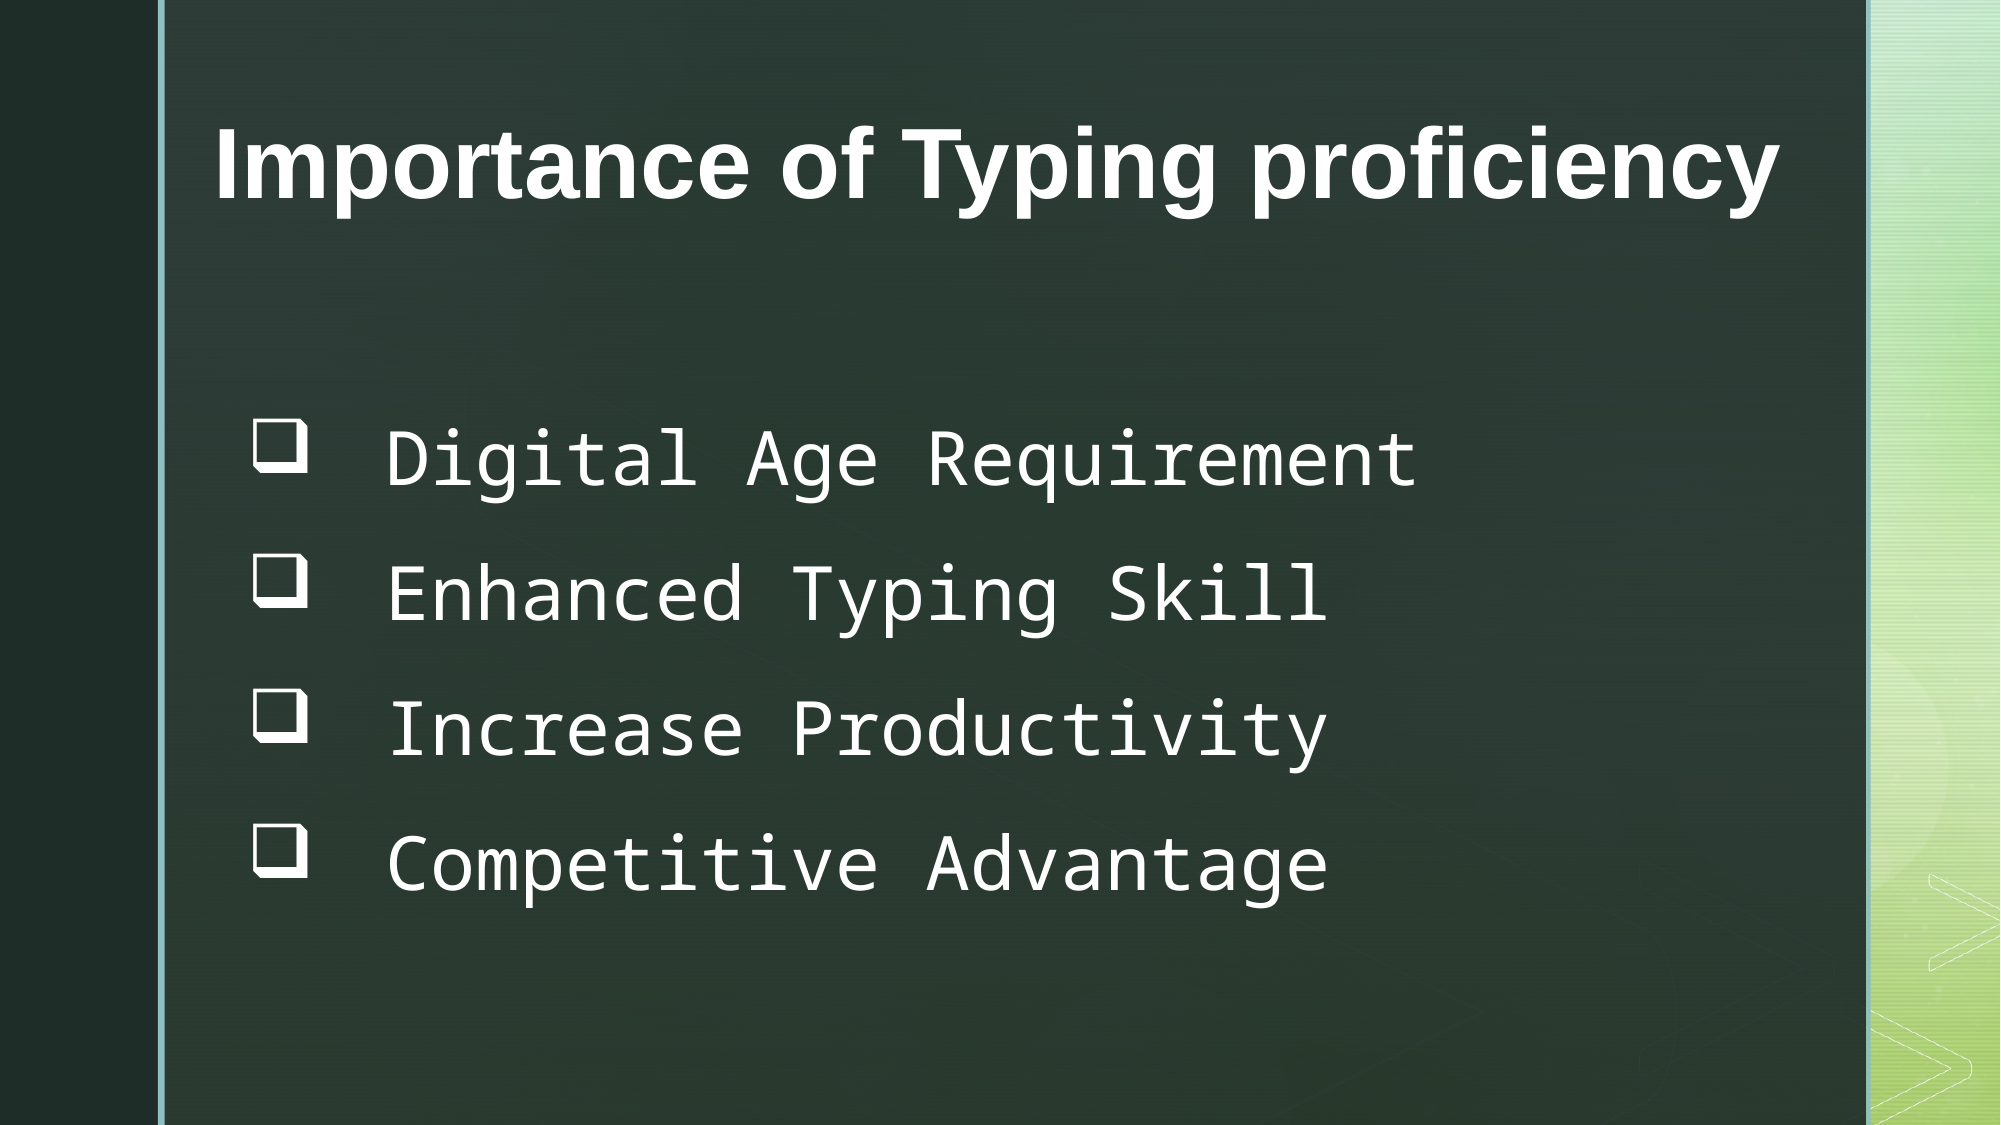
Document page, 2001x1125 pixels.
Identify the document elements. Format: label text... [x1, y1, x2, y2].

text_box Digital Age Requirement Enhanced Typing Skill Increase Productivity Competitive Advantage [232, 358, 1733, 913]
picture [1871, 0, 2001, 1125]
text_box Importance of Typing proficiency [198, 91, 2000, 271]
